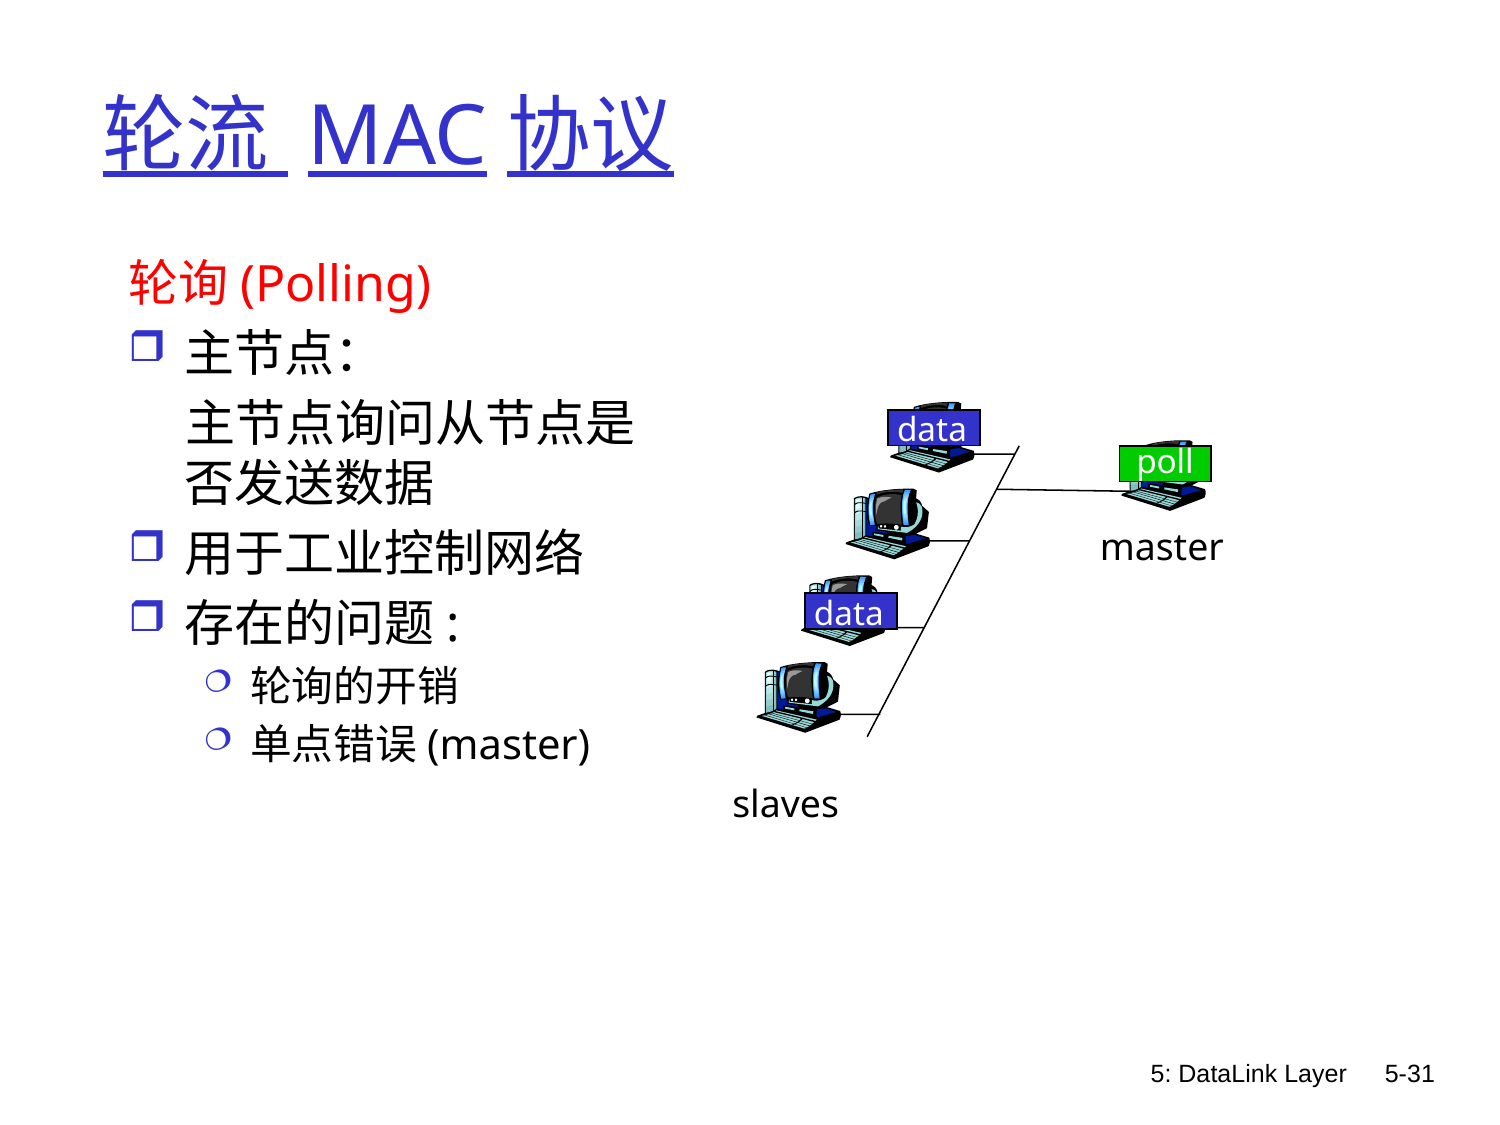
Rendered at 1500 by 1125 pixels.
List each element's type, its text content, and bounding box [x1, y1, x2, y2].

text_box master [1085, 515, 1239, 576]
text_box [798, 584, 900, 641]
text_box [800, 574, 887, 583]
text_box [1121, 496, 1208, 512]
text_box slaves [717, 772, 855, 833]
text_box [882, 401, 983, 457]
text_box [756, 661, 843, 733]
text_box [845, 487, 932, 560]
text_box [889, 466, 976, 473]
slide_number 5-31 [1338, 1049, 1451, 1125]
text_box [1119, 433, 1212, 489]
title 轮流 MAC协议 [87, 37, 1363, 225]
footer 5: DataLink Layer [887, 1049, 1338, 1125]
list 轮询(Polling) 主节点： 主节点询问从节点是否发送数据 用于工业控制网络 存在的问题: 轮询的开销 单点错误(master) [113, 243, 681, 1007]
